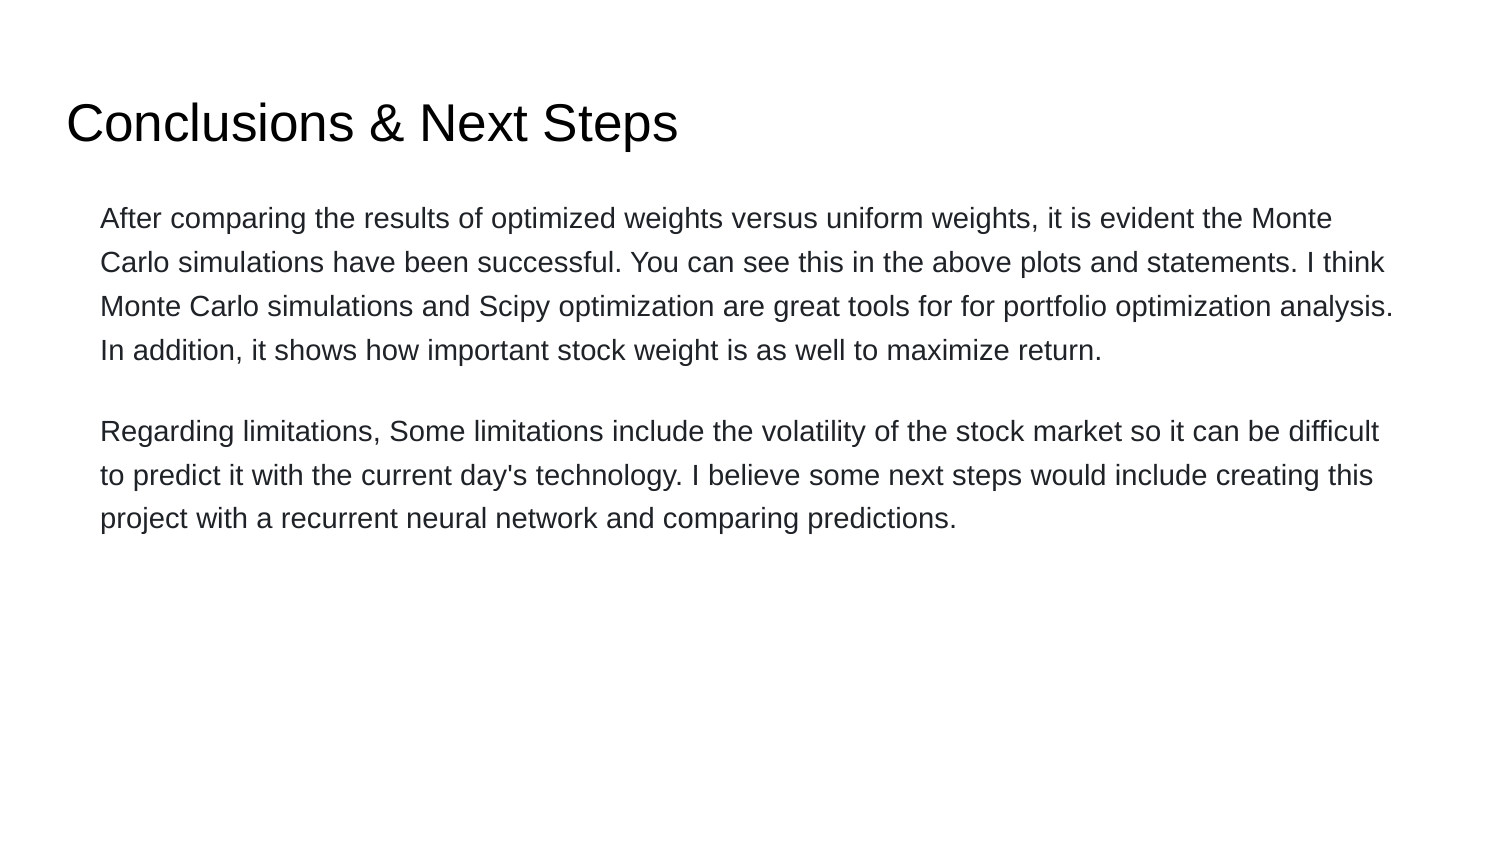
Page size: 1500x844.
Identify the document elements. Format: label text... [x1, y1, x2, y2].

title Conclusions & Next Steps [51, 72, 1449, 167]
text_box After comparing the results of optimized weights versus uniform weights, it is evident the Monte Carlo simulations have been successful. You can see this in the above plots and statements. I think Monte Carlo simulations and Scipy optimization are great tools for for portfolio optimization analysis. In addition, it shows how important stock weight is as well to maximize return. Regarding limitations, Some limitations include the volatility of the stock market so it can be difficult to predict it with the current day's technology. I believe some next steps would include creating this project with a recurrent neural network and comparing predictions. [85, 175, 1419, 550]
